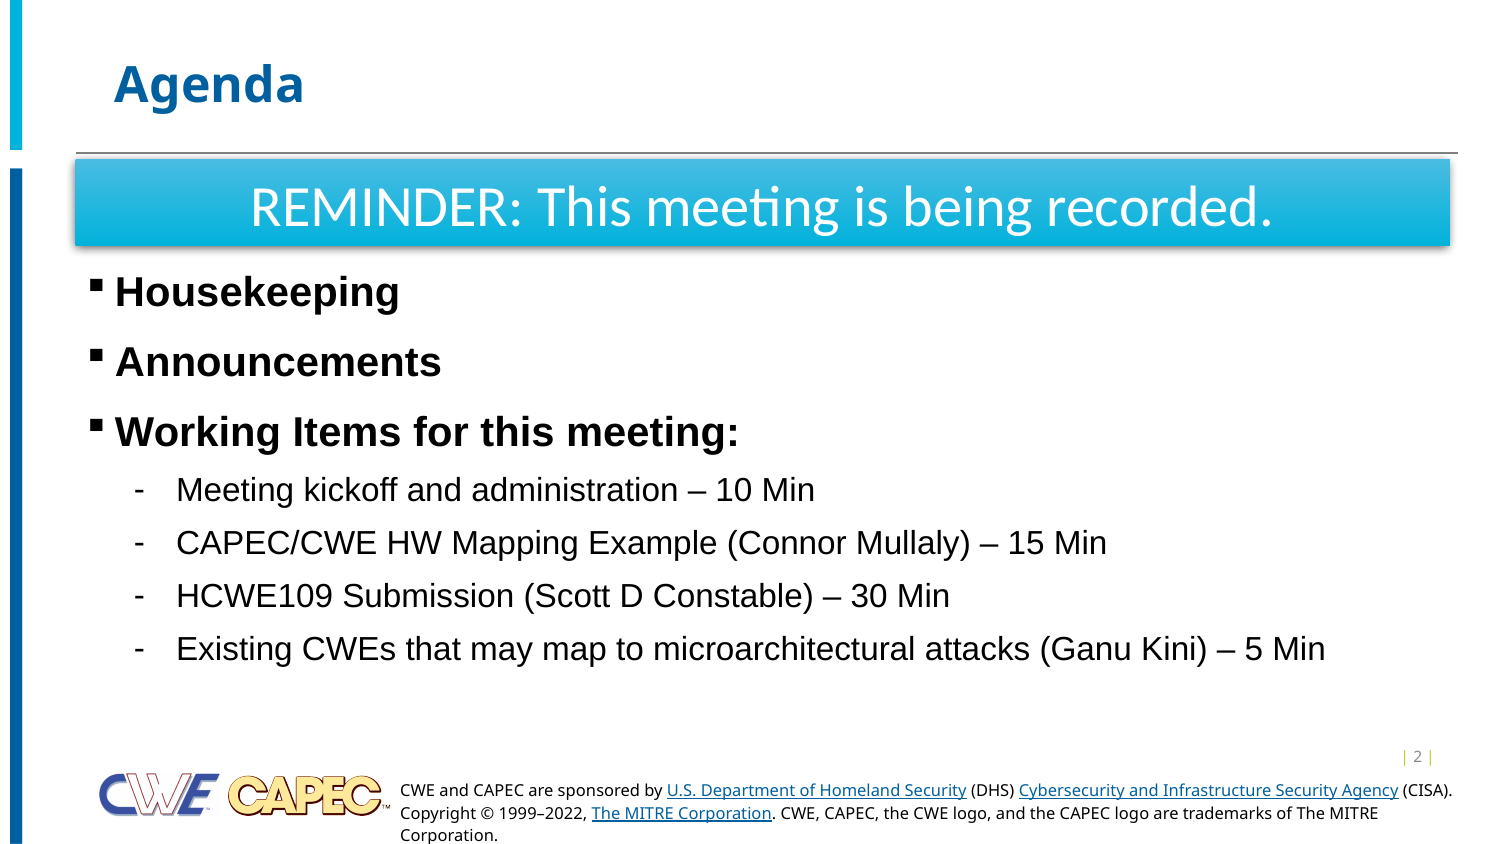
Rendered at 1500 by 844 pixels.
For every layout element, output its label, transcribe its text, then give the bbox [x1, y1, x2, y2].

text_box REMINDER: This meeting is being recorded. [75, 159, 1450, 246]
slide_number | 2 | [1368, 753, 1450, 776]
picture [98, 766, 395, 824]
title Agenda [99, 33, 1248, 141]
list Housekeeping Announcements Working Items for this meeting: Meeting kickoff and administration – 10 Min CAPEC/CWE HW Mapping Example (Connor Mullaly) – 15 Min HCWE109 Submission (Scott D Constable) – 30 Min Existing CWEs that may map to microarchitectural attacks (Ganu Kini) – 5 Min [75, 264, 1450, 743]
